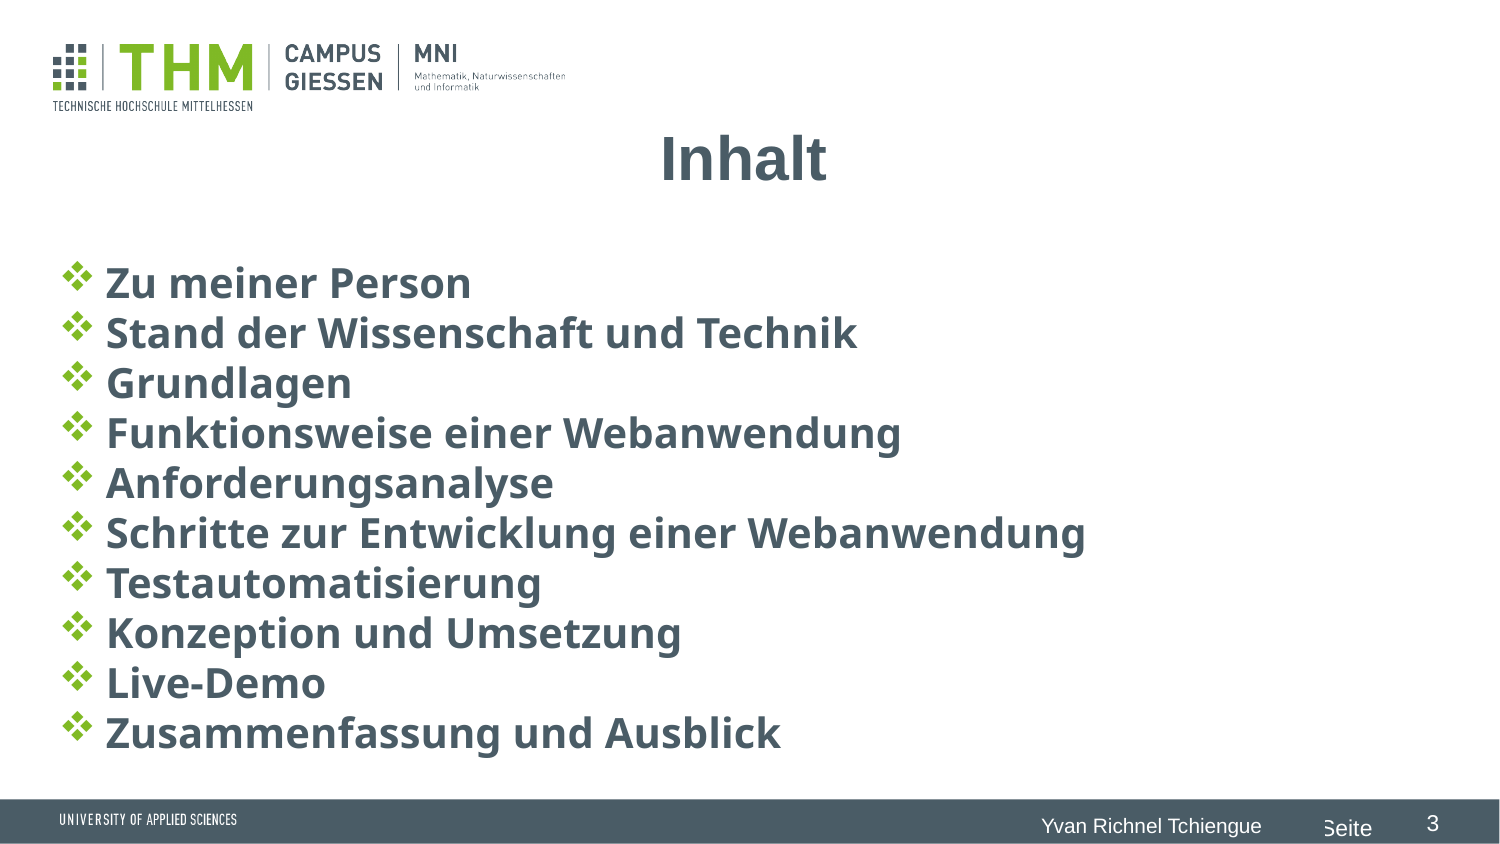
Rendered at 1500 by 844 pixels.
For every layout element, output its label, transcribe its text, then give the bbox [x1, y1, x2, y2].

picture [53, 44, 565, 110]
title Inhalt [53, 110, 1435, 186]
list Zu meiner Person Stand der Wissenschaft und Technik Grundlagen Funktionsweise einer Webanwendung Anforderungsanalyse Schritte zur Entwicklung einer Webanwendung Testautomatisierung Konzeption und Umsetzung Live-Demo Zusammenfassung und Ausblick [58, 249, 1441, 798]
picture [59, 811, 237, 828]
text_box Yvan Richnel Tchiengue [684, 797, 1469, 844]
